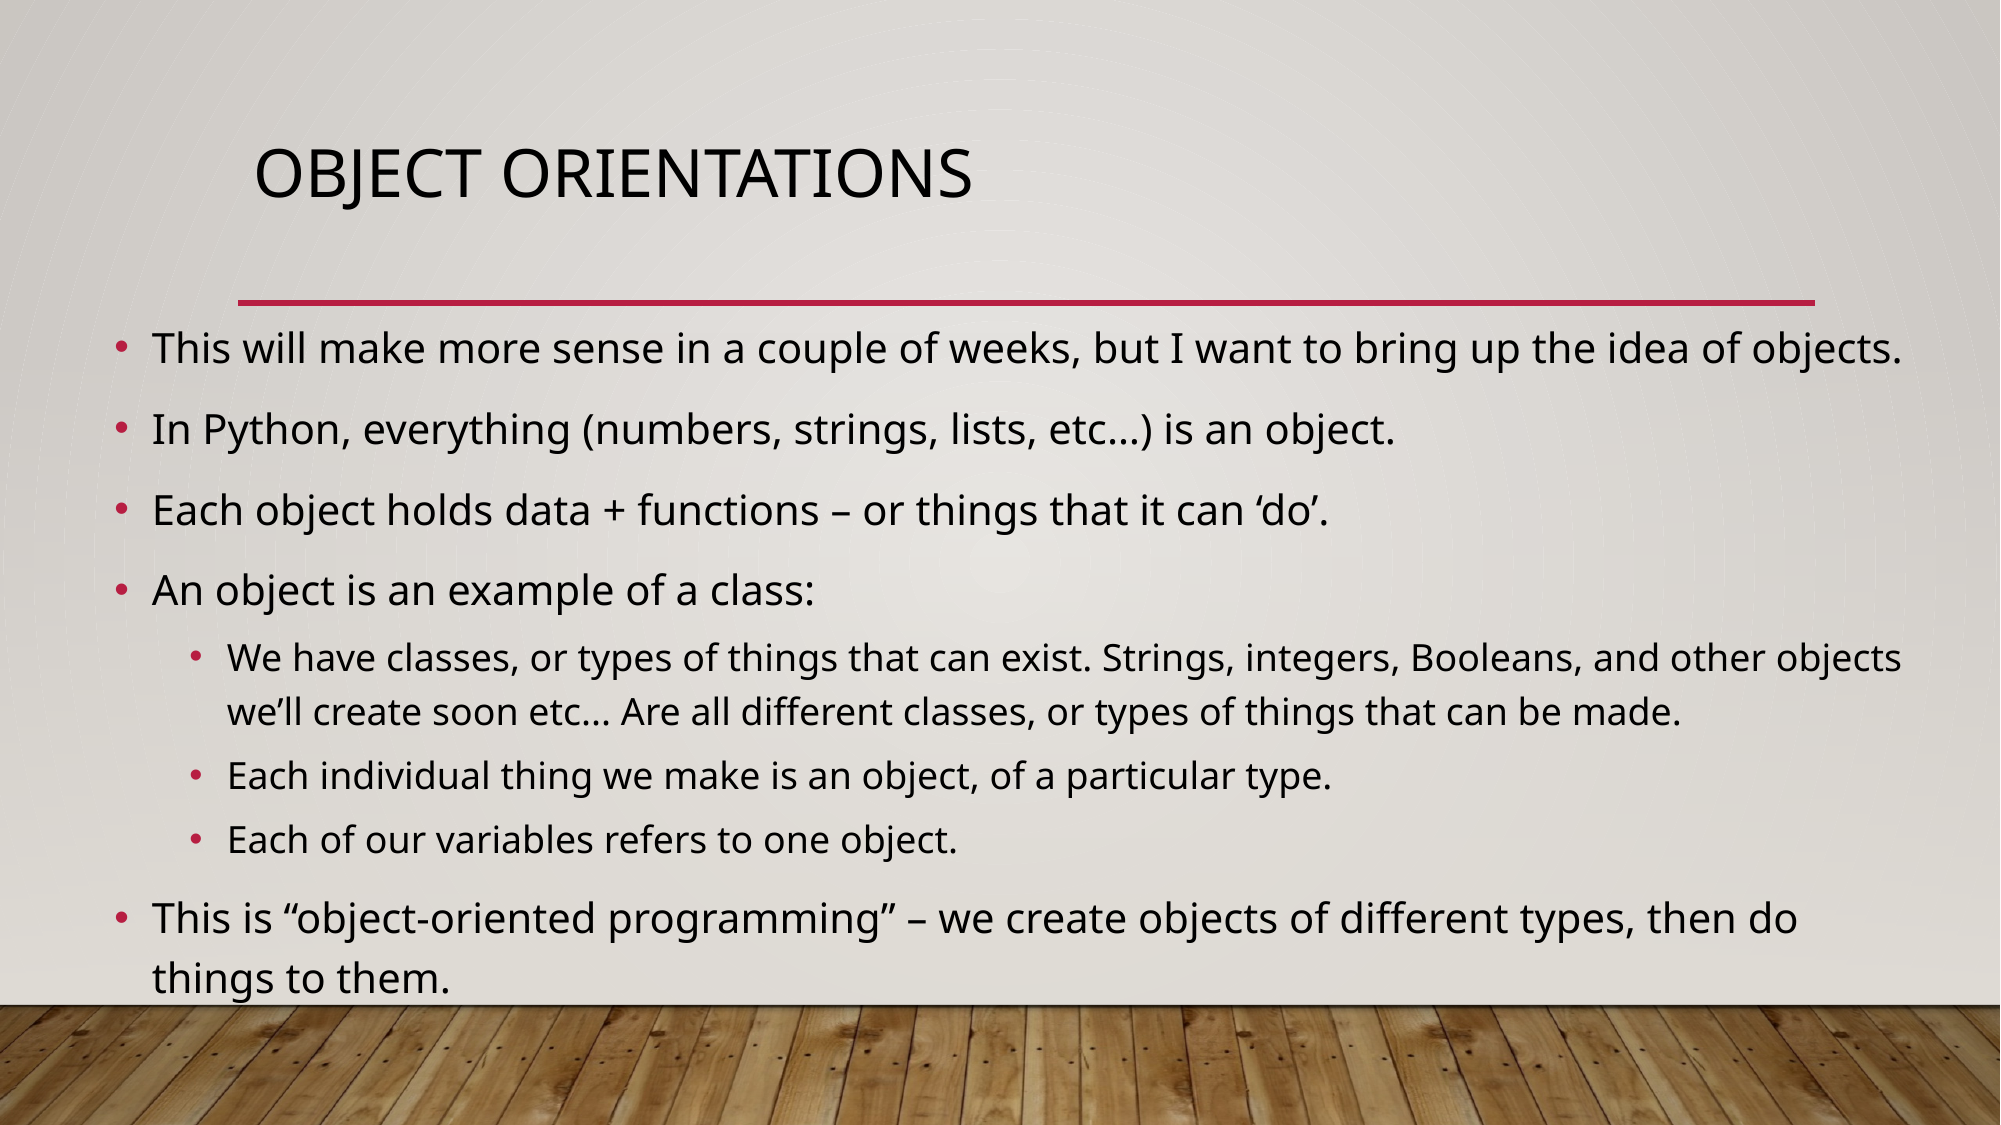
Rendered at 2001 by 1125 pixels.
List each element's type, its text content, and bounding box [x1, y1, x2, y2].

picture [0, 1005, 2000, 1125]
list This will make more sense in a couple of weeks, but I want to bring up the idea of objects. In Python, everything (numbers, strings, lists, etc…) is an object. Each object holds data + functions – or things that it can ‘do’. An object is an example of a class: We have classes, or types of things that can exist. Strings, integers, Booleans, and other objects we’ll create soon etc... Are all different classes, or types of things that can be made. Each individual thing we make is an object, of a particular type. Each of our variables refers to one object. This is “object-oriented programming” – we create objects of different types, then do things to them. [99, 304, 1941, 993]
title Object Orientations [238, 131, 1814, 304]
